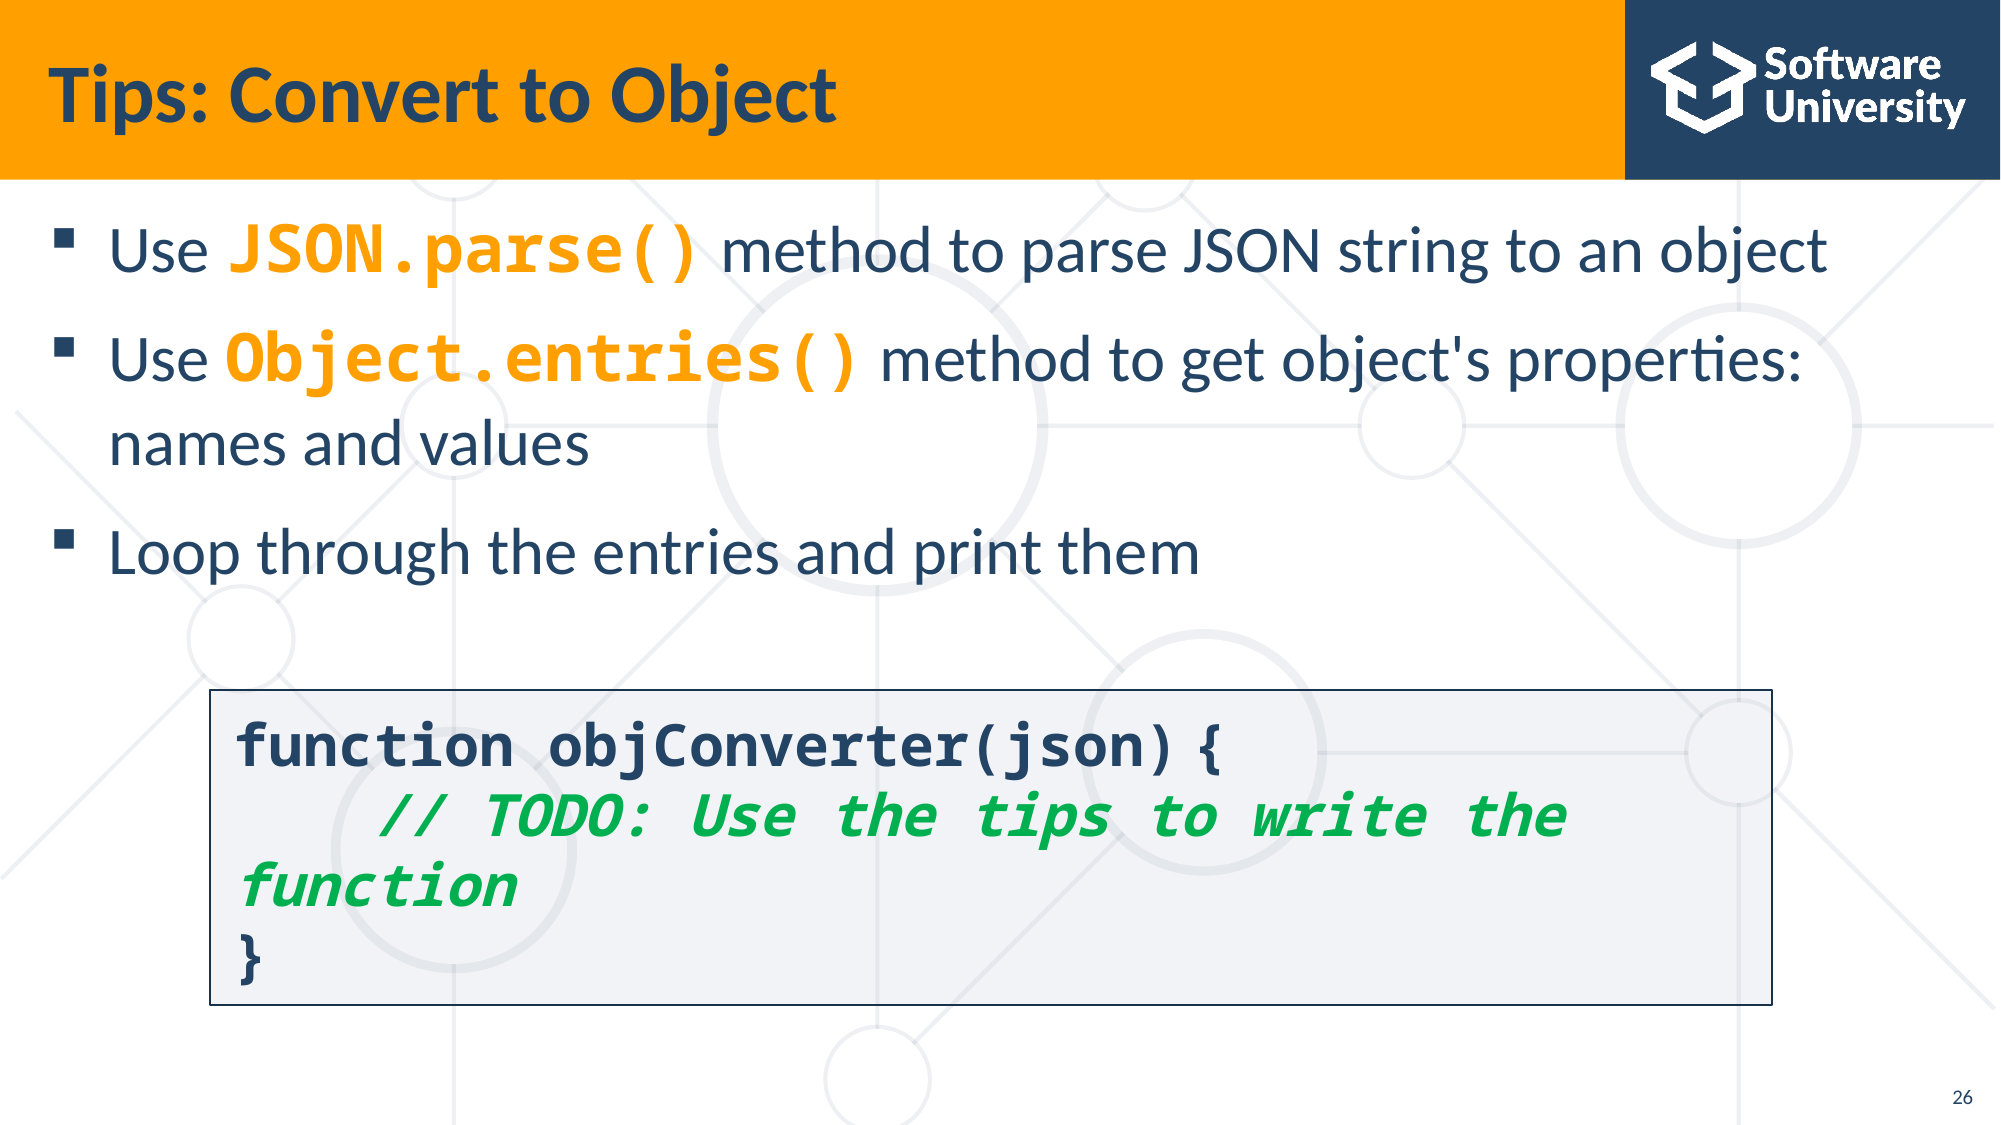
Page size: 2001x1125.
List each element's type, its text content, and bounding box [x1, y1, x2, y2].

text_box function objConverter(json) { // TODO: Use the tips to write the function } [210, 690, 1773, 1006]
picture [1651, 41, 1966, 134]
list Use JSON.parse() method to parse JSON string to an object Use Object.entries() method to get object's properties: names and values Loop through the entries and print them [31, 196, 1970, 1104]
slide_number 26 [1927, 1067, 1989, 1117]
title Tips: Convert to Object [31, 16, 1625, 162]
